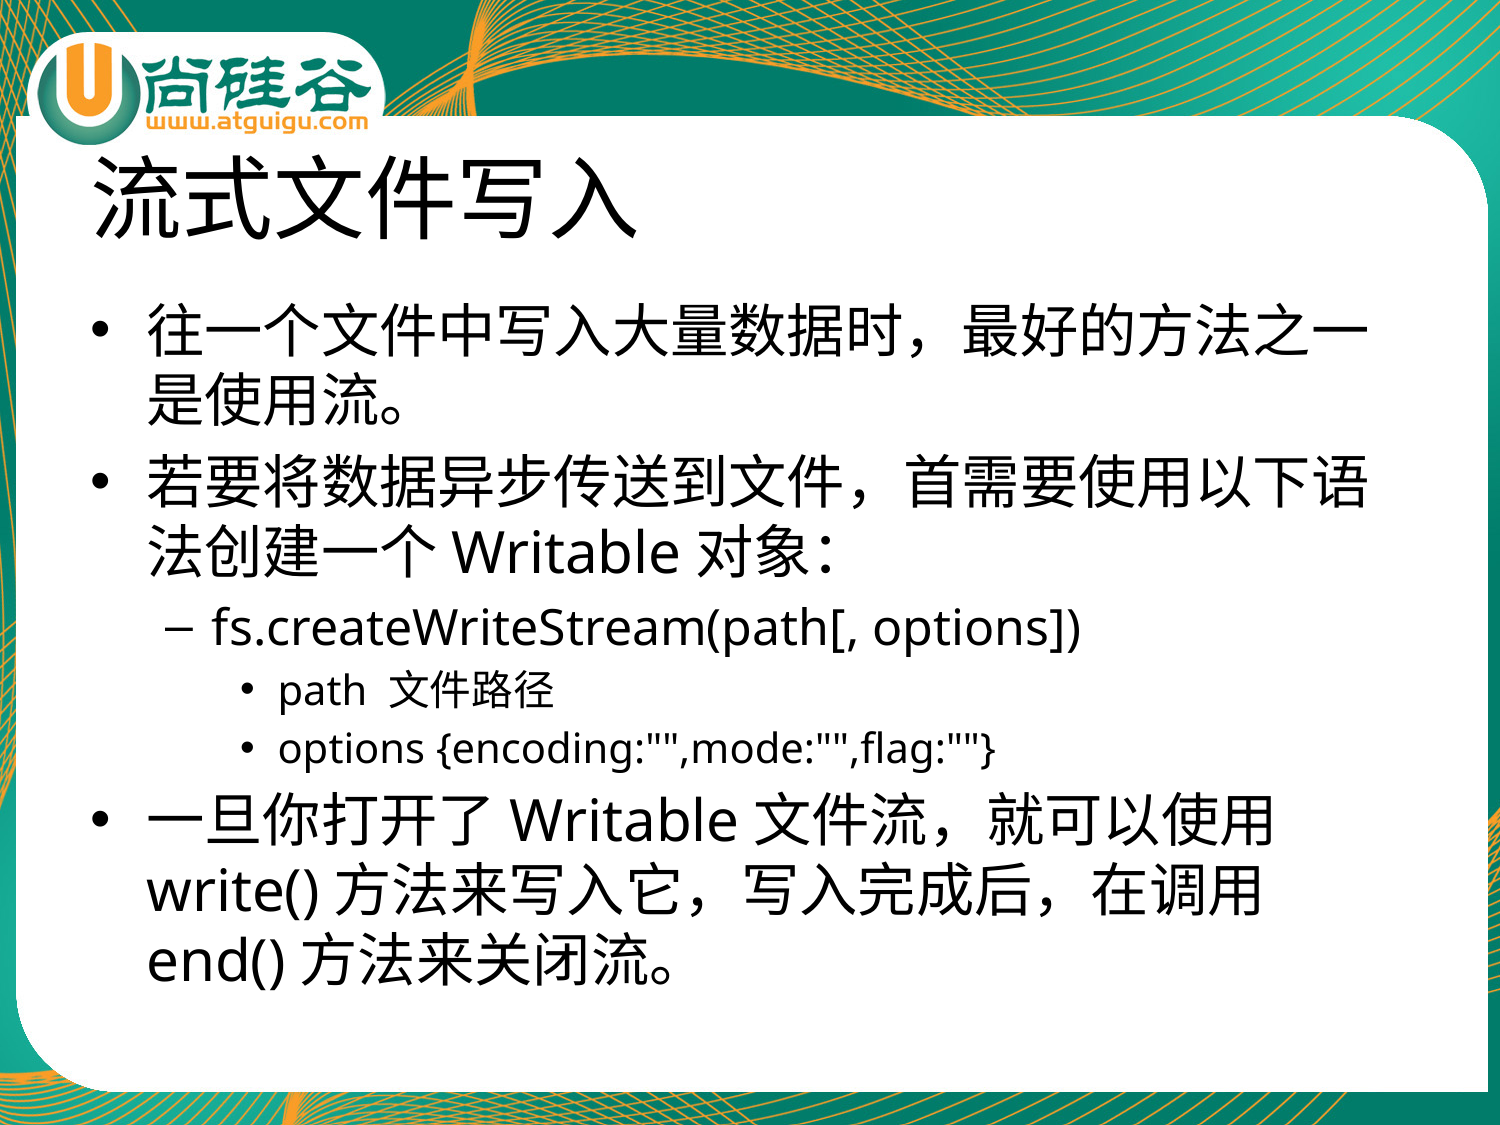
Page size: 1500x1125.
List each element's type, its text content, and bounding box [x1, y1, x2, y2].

title 流式文件写入 [75, 101, 1425, 286]
picture [0, 0, 1500, 1125]
list 往一个文件中写入大量数据时，最好的方法之一是使用流。 若要将数据异步传送到文件，首需要使用以下语法创建一个Writable对象： fs.createWriteStream(path[, options]) path 文件路径 options {encoding:"",mode:"",flag:""} 一旦你打开了Writable文件流，就可以使用write()方法来写入它，写入完成后，在调用end()方法来关闭流。 [75, 286, 1425, 1029]
